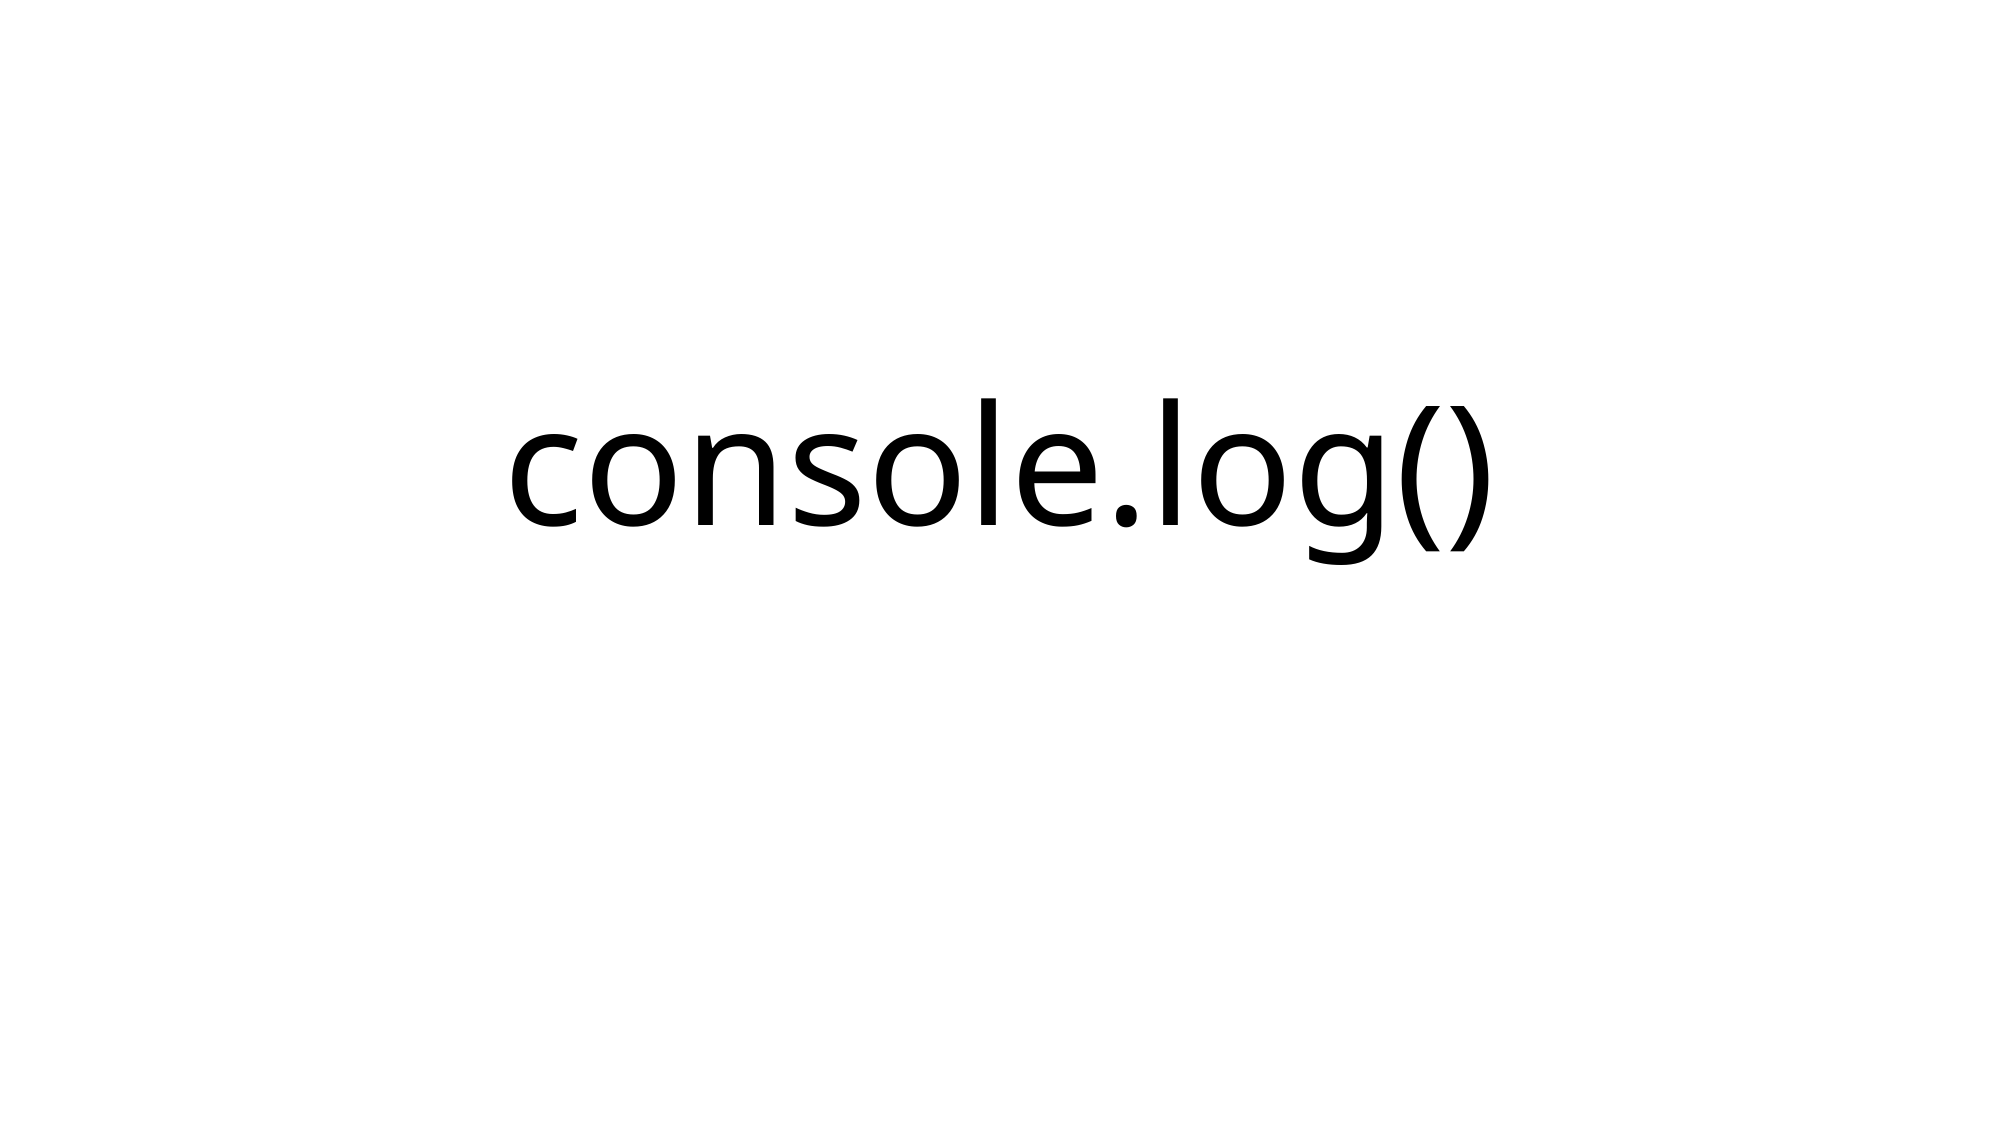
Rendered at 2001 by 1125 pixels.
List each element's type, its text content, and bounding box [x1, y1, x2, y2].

text_box console.log() [403, 351, 1597, 567]
